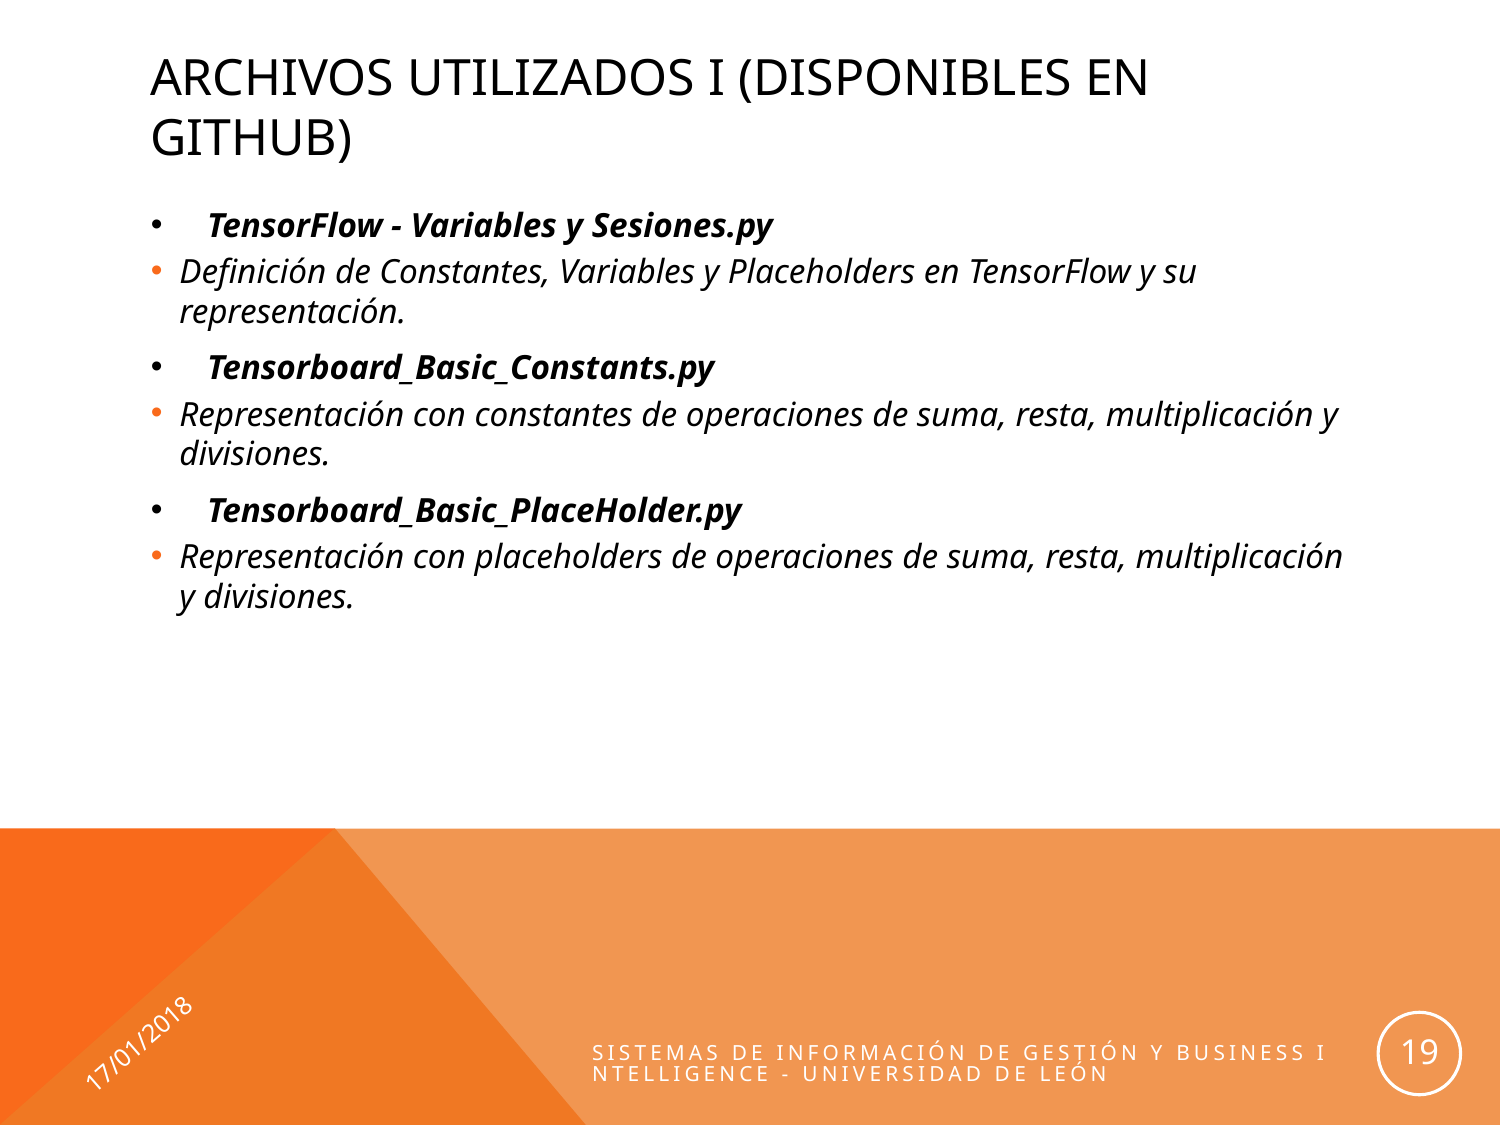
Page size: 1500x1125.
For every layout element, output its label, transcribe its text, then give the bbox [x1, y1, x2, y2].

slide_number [65, 849, 357, 1109]
slide_number 19 [1376, 1010, 1463, 1097]
title Archivos utilizados I (disponibles en github) [135, 60, 1369, 150]
footer Sistemas de Información de Gestión y Business Intelligence - Universidad de León [577, 1031, 1352, 1076]
list TensorFlow - Variables y Sesiones.py Definición de Constantes, Variables y Placeholders en TensorFlow y su representación. Tensorboard_Basic_Constants.py Representación con constantes de operaciones de suma, resta, multiplicación y divisiones. Tensorboard_Basic_PlaceHolder.py Representación con placeholders de operaciones de suma, resta, multiplicación y divisiones. [135, 196, 1370, 784]
